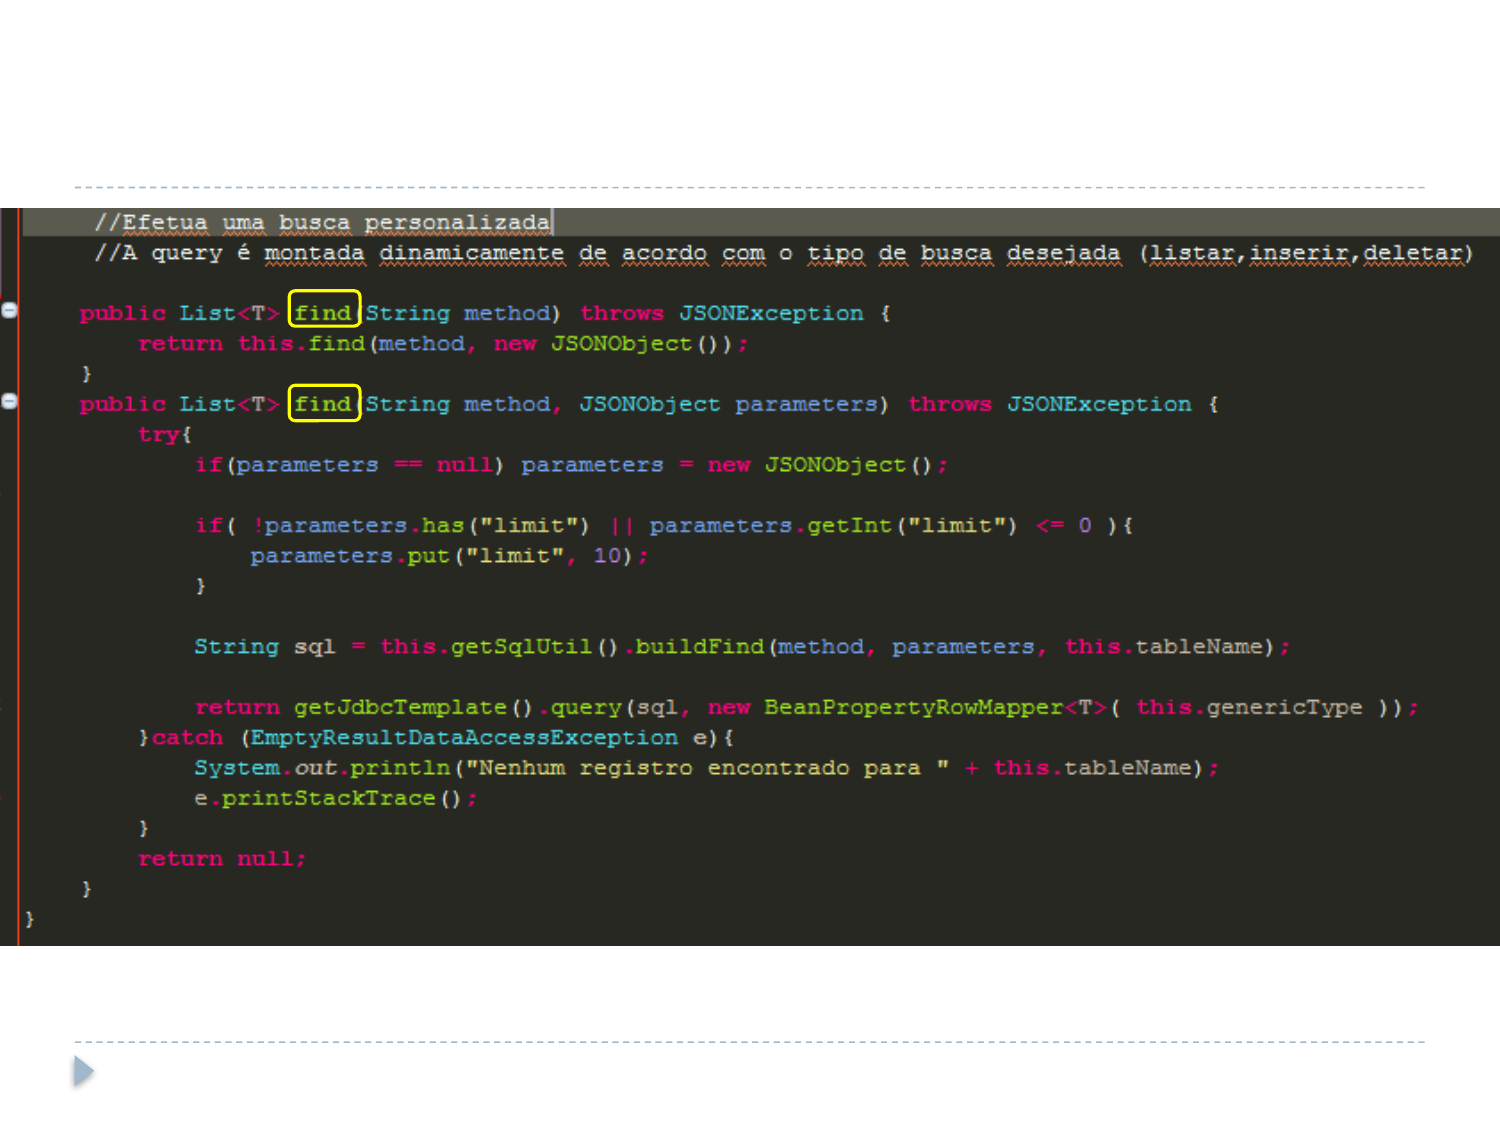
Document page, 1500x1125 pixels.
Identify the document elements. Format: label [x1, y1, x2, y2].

list [0, 207, 1500, 947]
